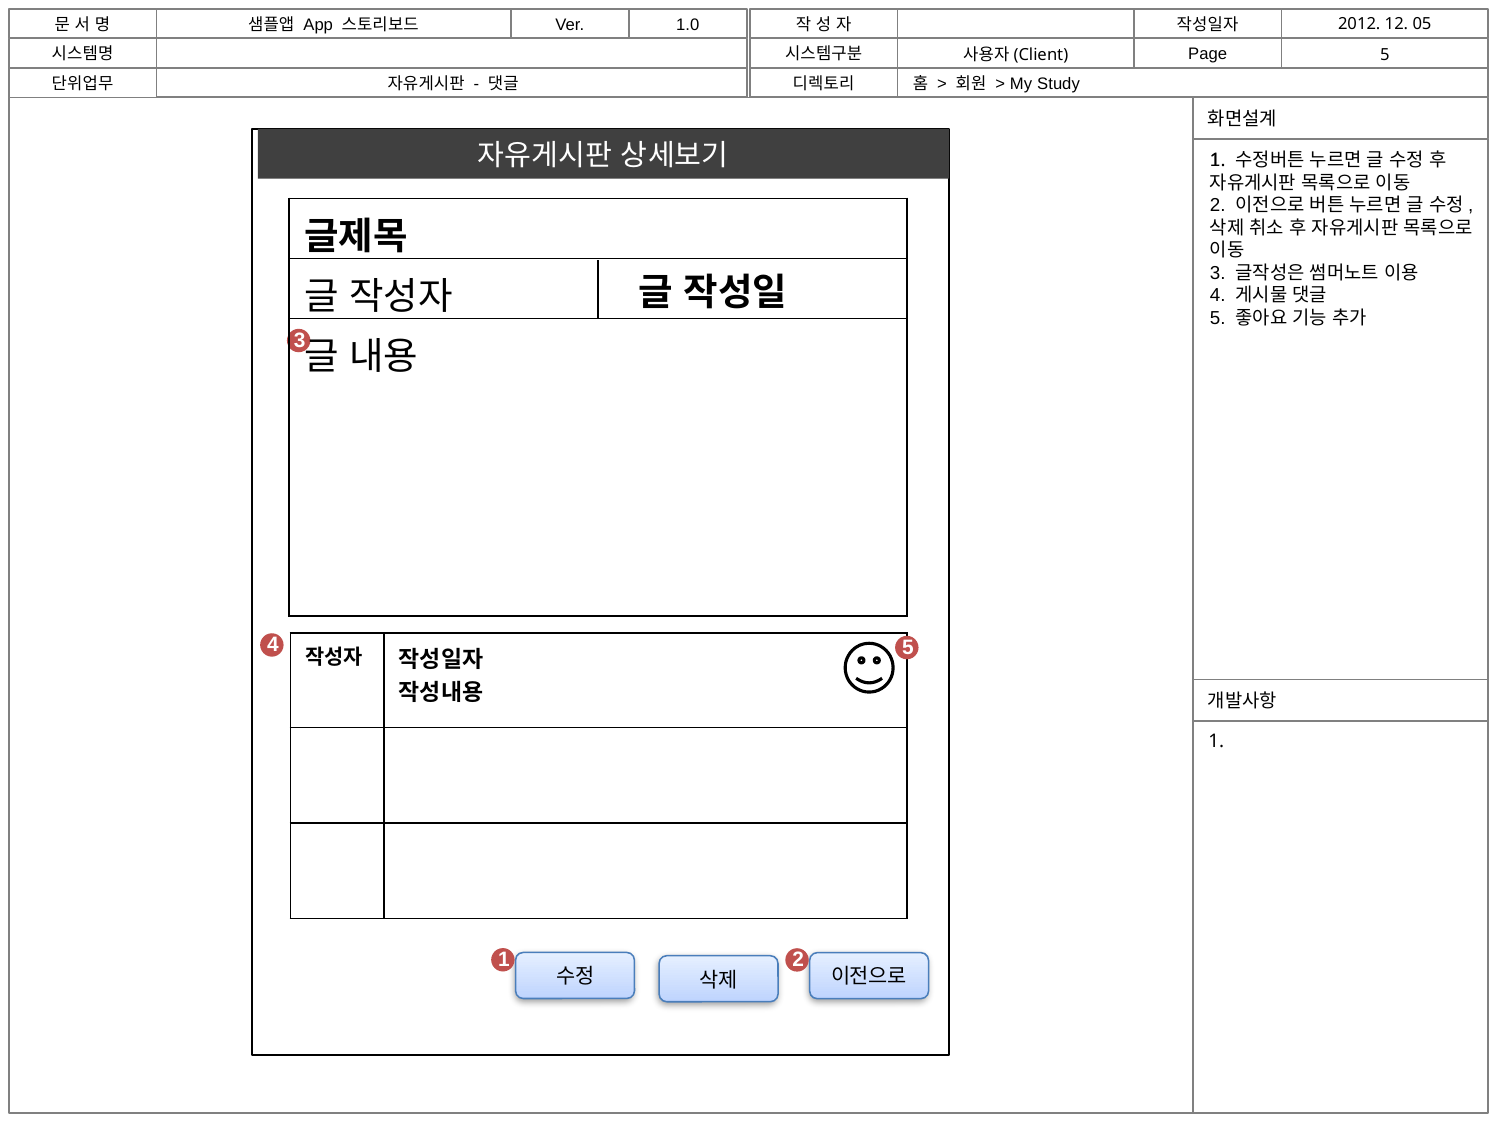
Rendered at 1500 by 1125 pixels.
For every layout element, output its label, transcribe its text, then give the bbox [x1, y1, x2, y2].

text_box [252, 623, 335, 665]
table_cell [291, 824, 383, 918]
table_cell 글 내용 [290, 319, 906, 615]
text_box 글 작성일 [624, 260, 849, 320]
table_cell [385, 728, 906, 822]
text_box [483, 938, 566, 979]
text_box 이전으로 [808, 951, 930, 1000]
table_header 작성자 [291, 634, 383, 727]
table_header 작성일자 작성내용 [385, 634, 906, 727]
table_cell 글 작성자 [290, 259, 597, 318]
table_cell 글 작성자 [599, 259, 906, 318]
table_cell [385, 824, 906, 918]
text_box 수정 [514, 951, 636, 1000]
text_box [887, 625, 970, 667]
text_box [250, 127, 951, 632]
text_box 삭제 [658, 954, 779, 1003]
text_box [278, 318, 362, 360]
table_cell [291, 728, 383, 822]
table_header 글제목 [290, 199, 906, 258]
text_box 홈 > 회원 > My Study [898, 65, 1489, 101]
text_box 1. 수정버튼 누르면 글 수정 후 자유게시판 목록으로 이동 2. 이전으로 버튼 누르면 글 수정, 삭제 취소 후 자유게시판 목록으로 이동 3. 글작성은 썸머노트 이용 4. 게시물 댓글 5. 좋아요 기능 추가 [1195, 140, 1500, 336]
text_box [777, 938, 860, 980]
text_box 자유게시판 상세보기 [257, 128, 950, 179]
text_box [843, 641, 895, 695]
text_box [250, 670, 951, 1057]
text_box 자유게시판 - 댓글 [157, 65, 749, 100]
